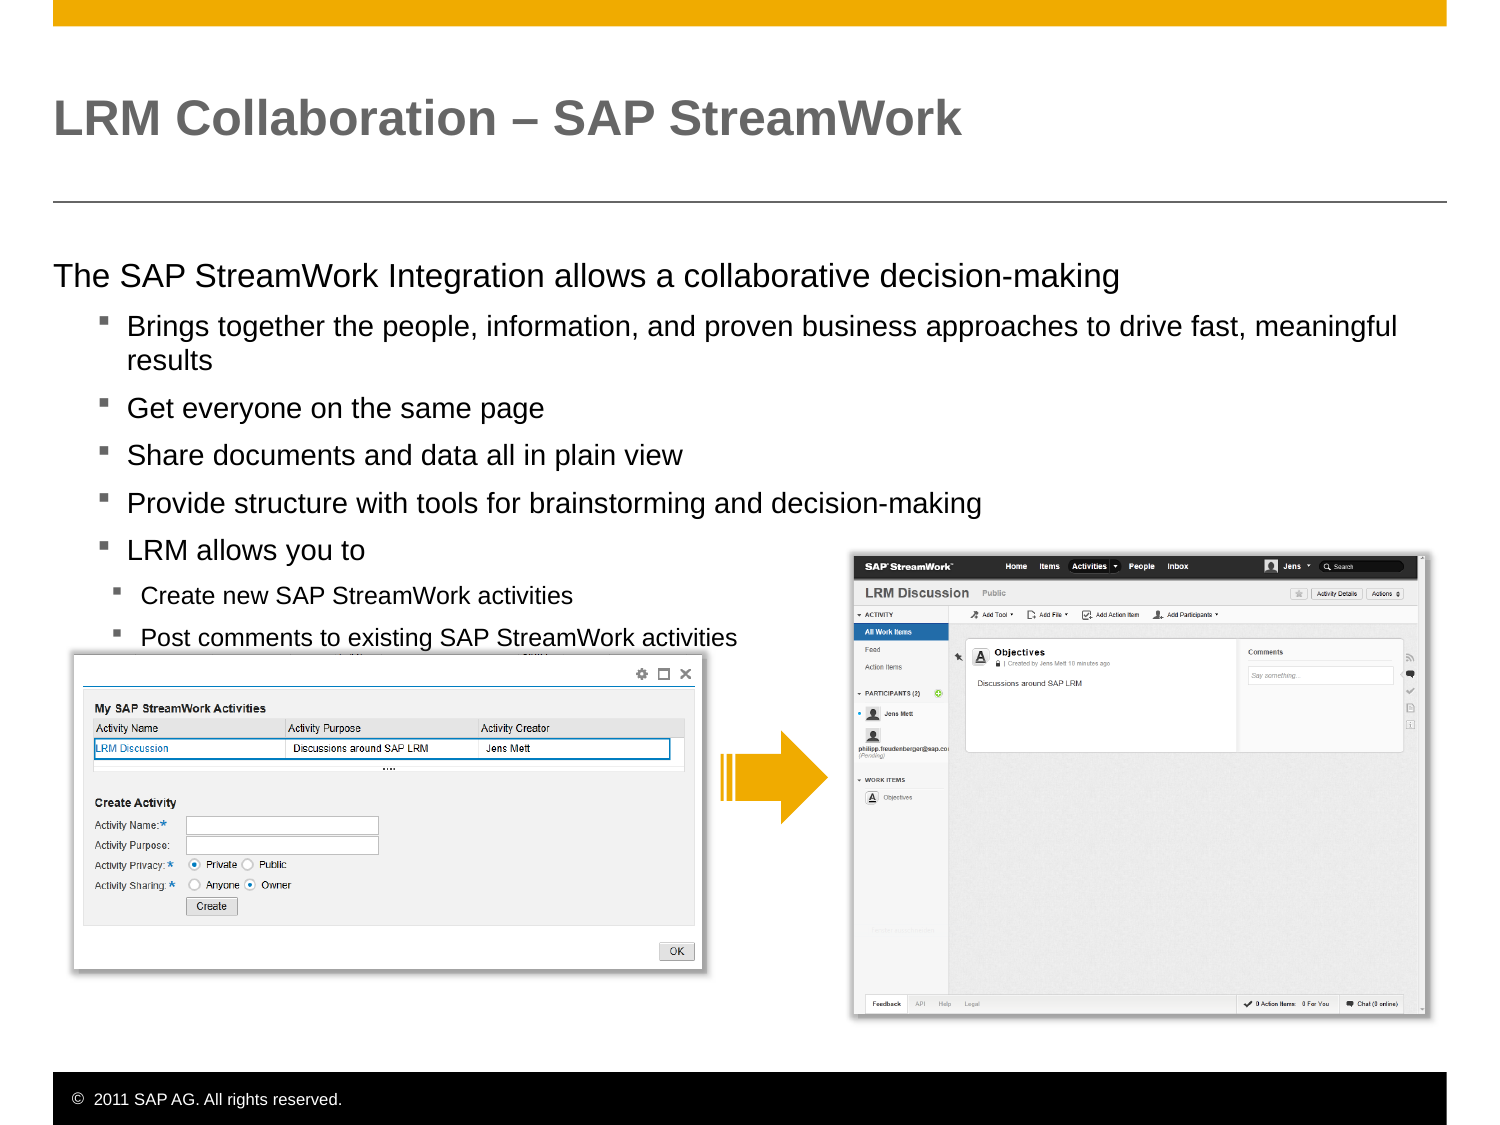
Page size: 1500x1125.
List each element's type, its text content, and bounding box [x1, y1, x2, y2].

text_box [726, 753, 733, 801]
text_box [735, 730, 829, 825]
title LRM Collaboration – SAP StreamWork [53, 53, 1447, 178]
picture [74, 654, 702, 970]
text_box [720, 753, 724, 801]
list The SAP StreamWork Integration allows a collaborative decision-making Brings together the people, information, and proven business approaches to drive fast, meaningful results Get everyone on the same page Share documents and data all in plain view Provide structure with tools for brainstorming and decision-making LRM allows you to Create new SAP StreamWork activities Post comments to existing SAP StreamWork activities [53, 254, 1425, 975]
picture [853, 555, 1426, 1014]
